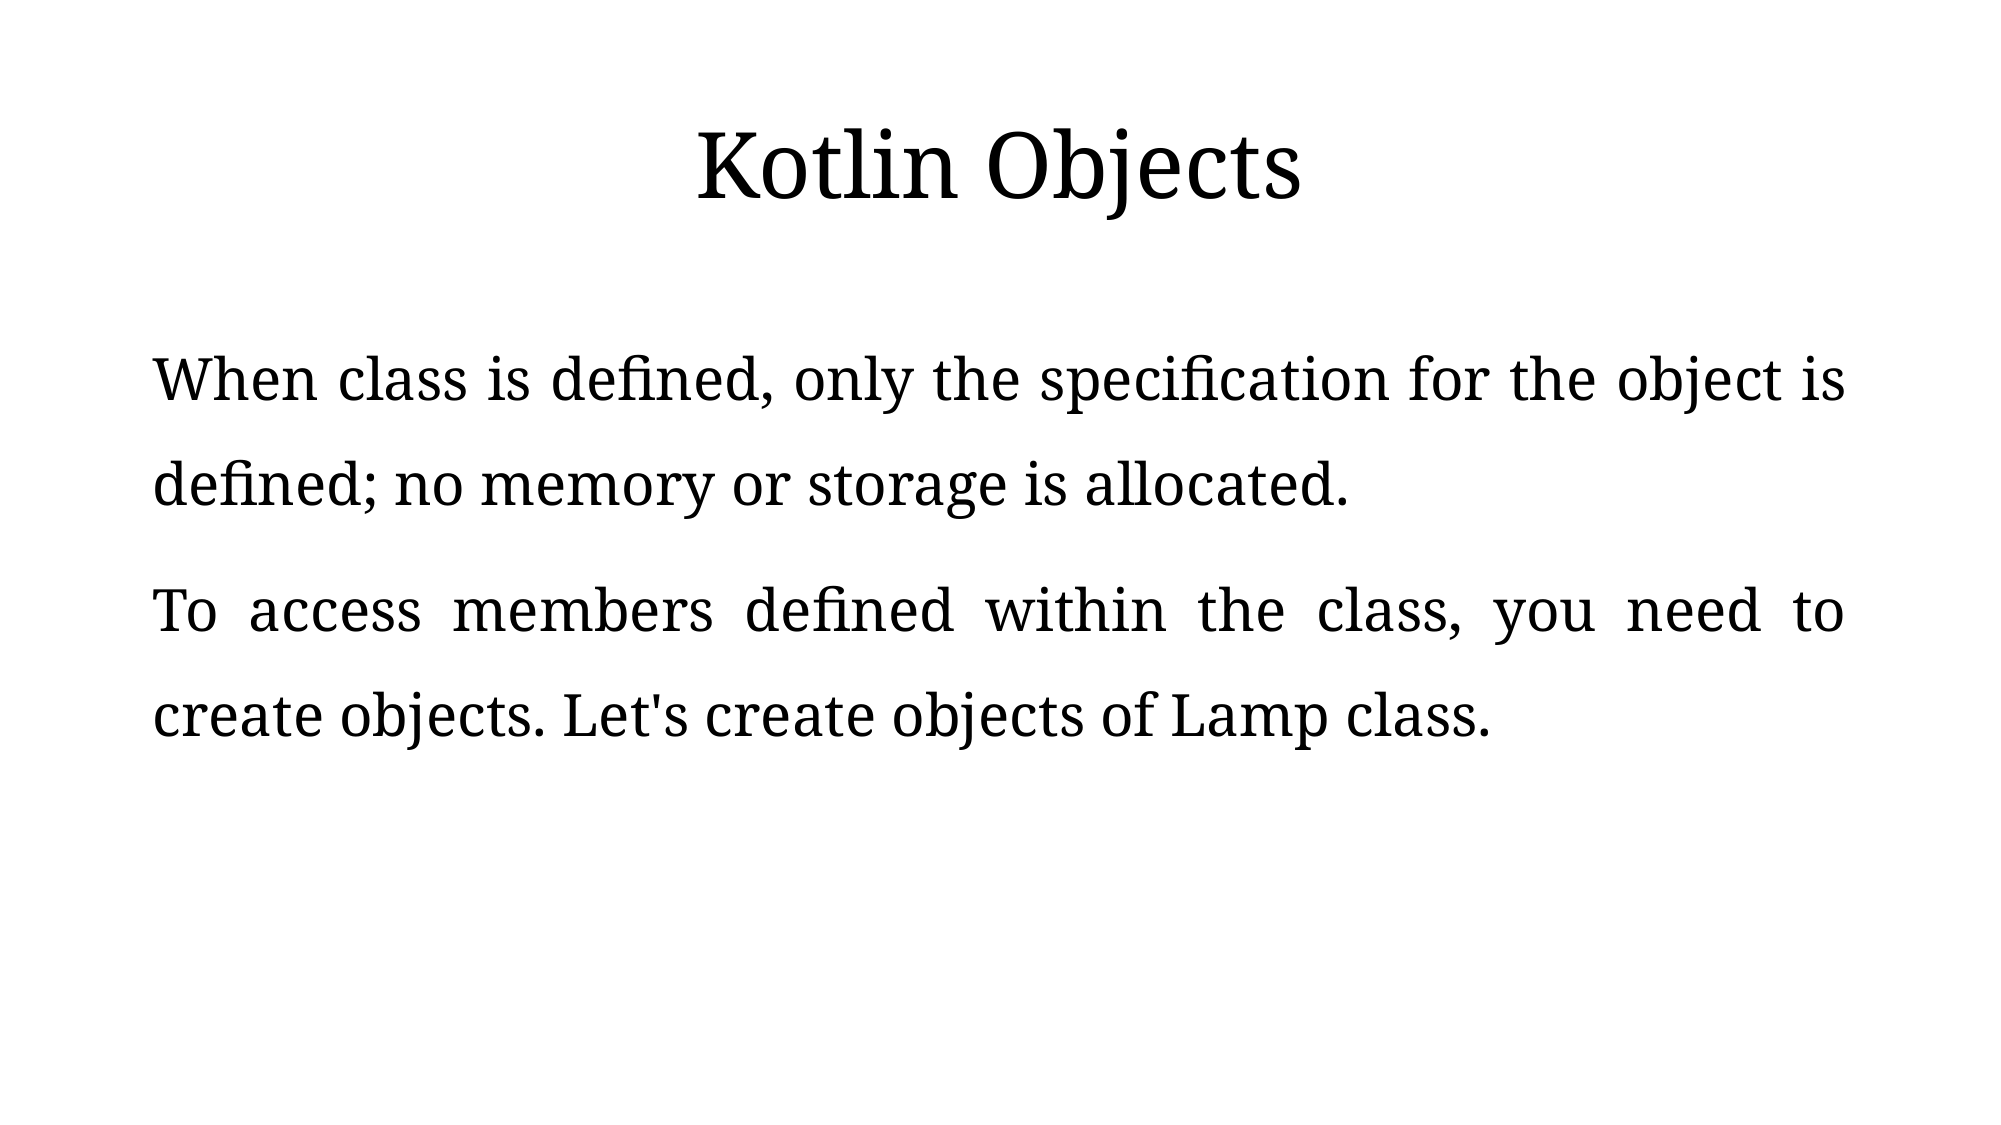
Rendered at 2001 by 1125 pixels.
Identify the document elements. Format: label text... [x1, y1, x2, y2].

list When class is defined, only the specification for the object is defined; no memory or storage is allocated. To access members defined within the class, you need to create objects. Let's create objects of Lamp class. [137, 299, 1863, 1016]
title Kotlin Objects [137, 59, 1863, 278]
